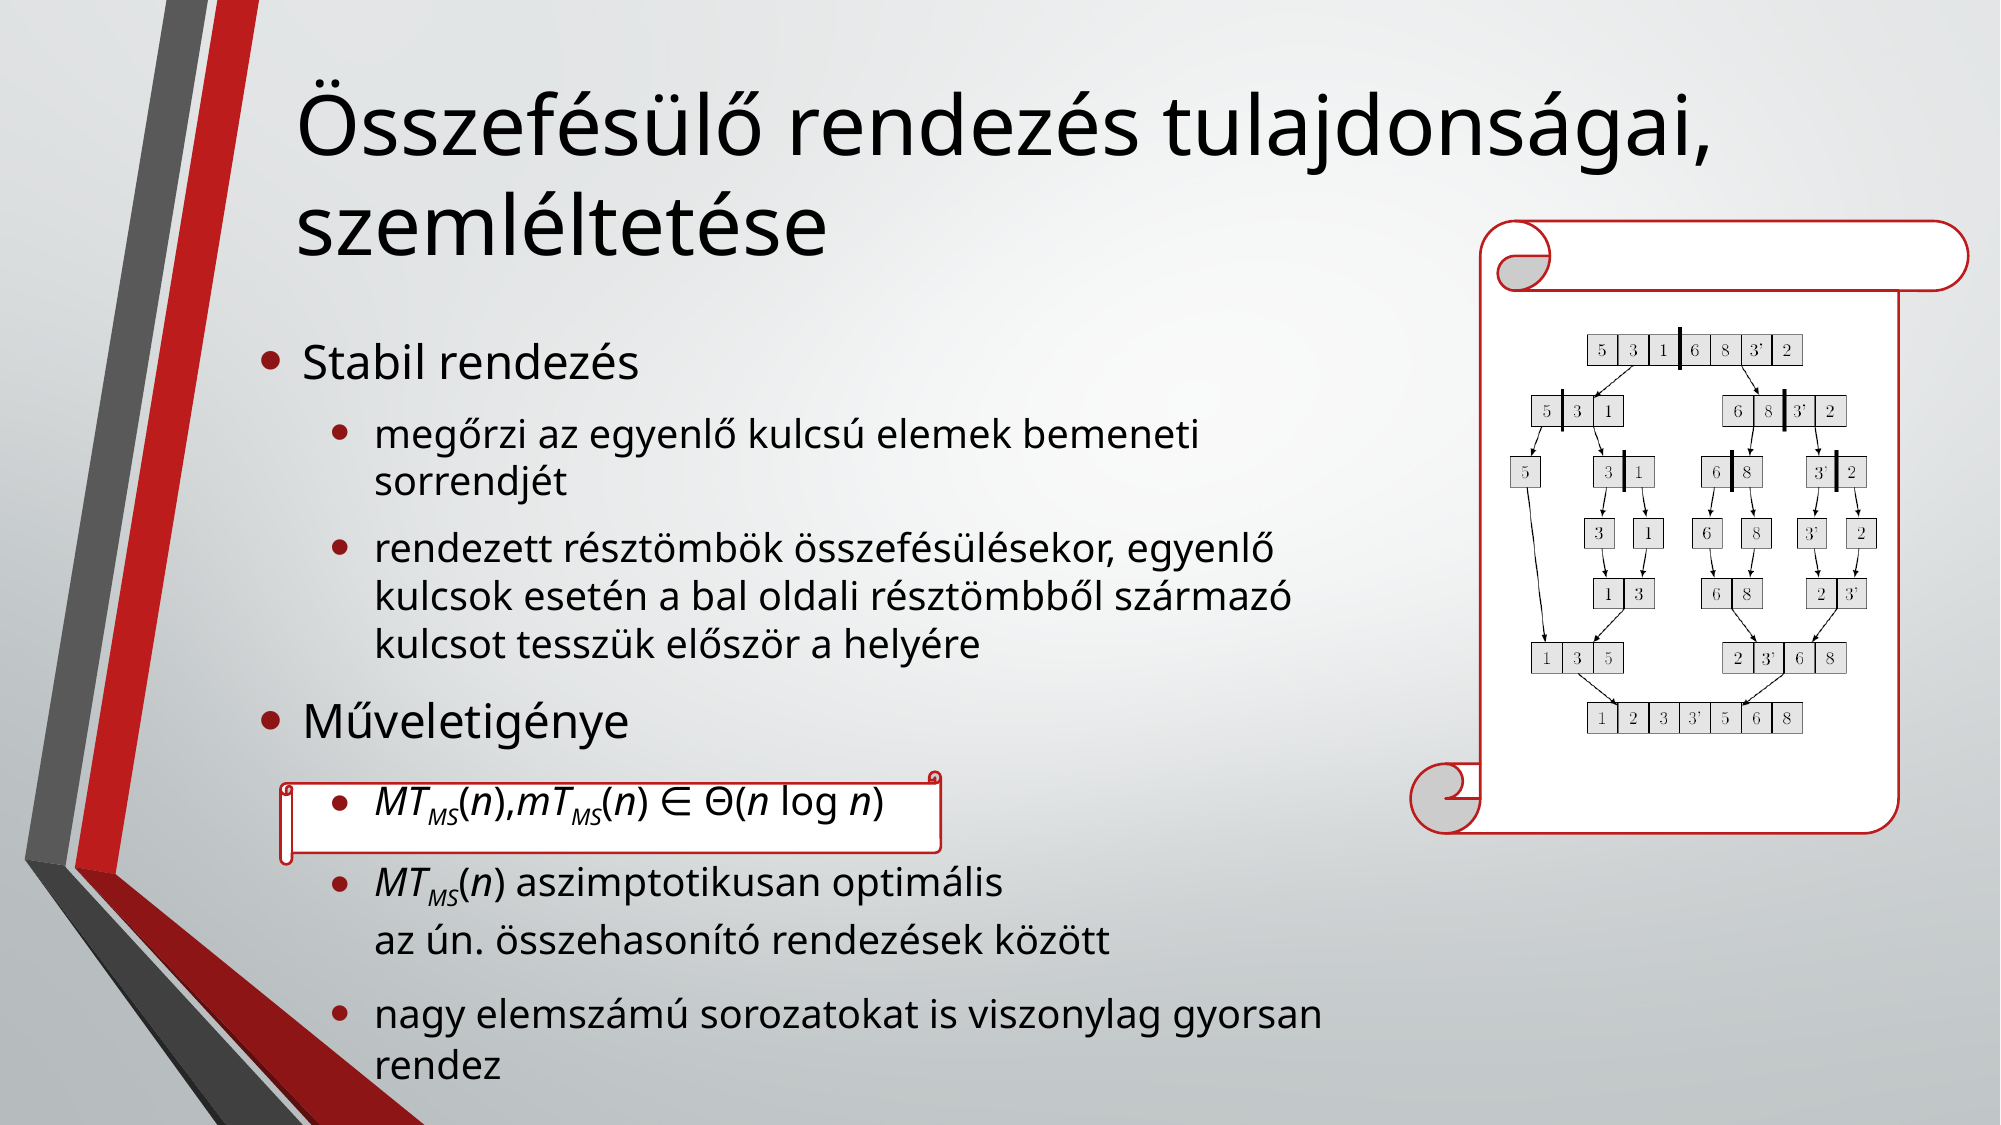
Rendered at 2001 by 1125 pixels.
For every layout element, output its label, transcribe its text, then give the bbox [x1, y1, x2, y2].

picture [1495, 310, 1888, 746]
list Stabil rendezés megőrzi az egyenlő kulcsú elemek bemeneti sorrendjét rendezett résztömbök összefésülésekor, egyenlő kulcsok esetén a bal oldali résztömbből származó kulcsot tesszük először a helyére Műveletigénye MTMS(n),mTMS(n) ∈ Θ(n log n) MTMS(n) aszimptotikusan optimális az ún. összehasonító rendezések között nagy elemszámú sorozatokat is viszonylag gyorsan rendez [243, 323, 1415, 1096]
title Összefésülő rendezés tulajdonságai, szemléltetése [280, 52, 1850, 292]
text_box [1415, 219, 1970, 835]
